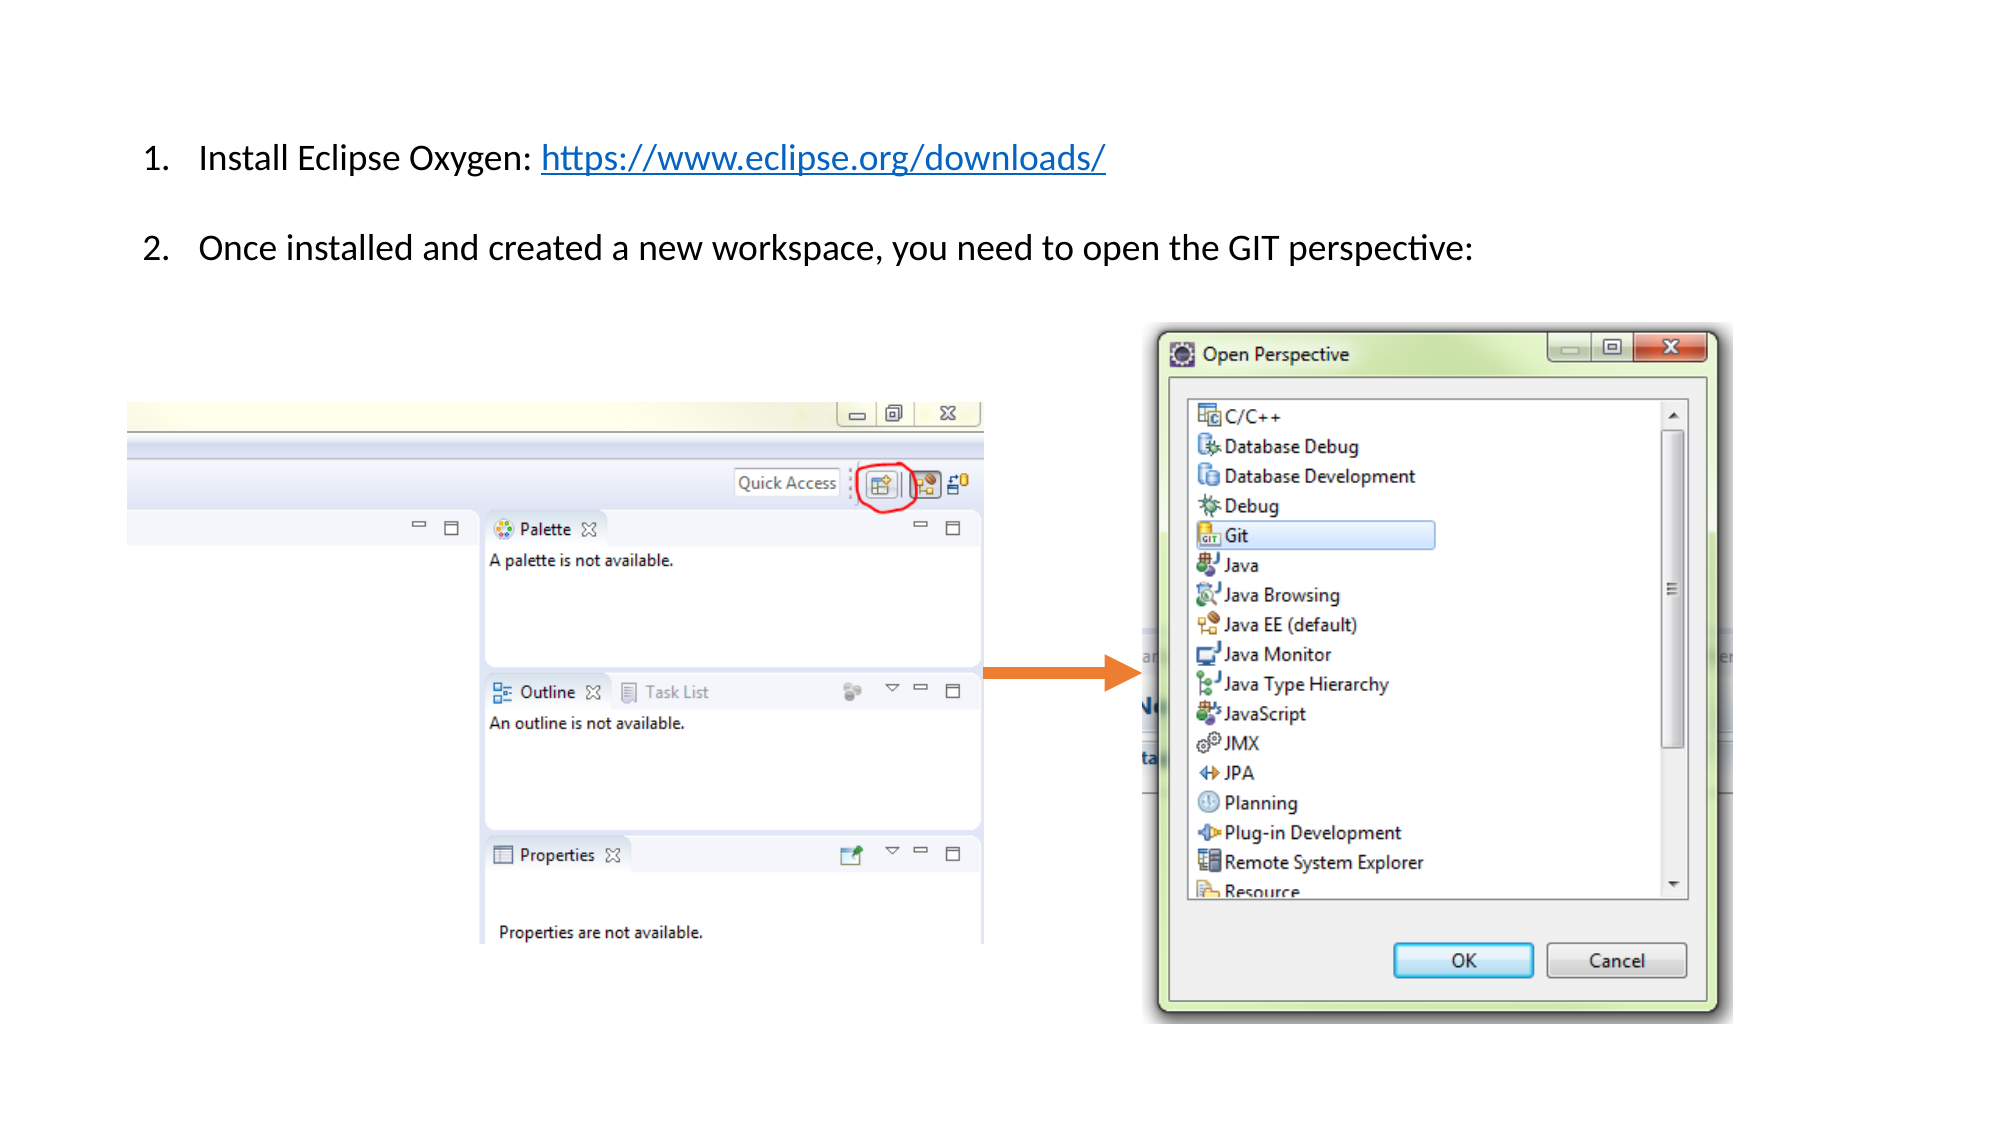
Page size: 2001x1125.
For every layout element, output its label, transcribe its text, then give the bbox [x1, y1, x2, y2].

picture [1142, 322, 1733, 1024]
text_box Install Eclipse Oxygen: https://www.eclipse.org/downloads/ Once installed and created a new workspace, you need to open the GIT perspective: [127, 125, 1848, 321]
picture [127, 402, 984, 944]
